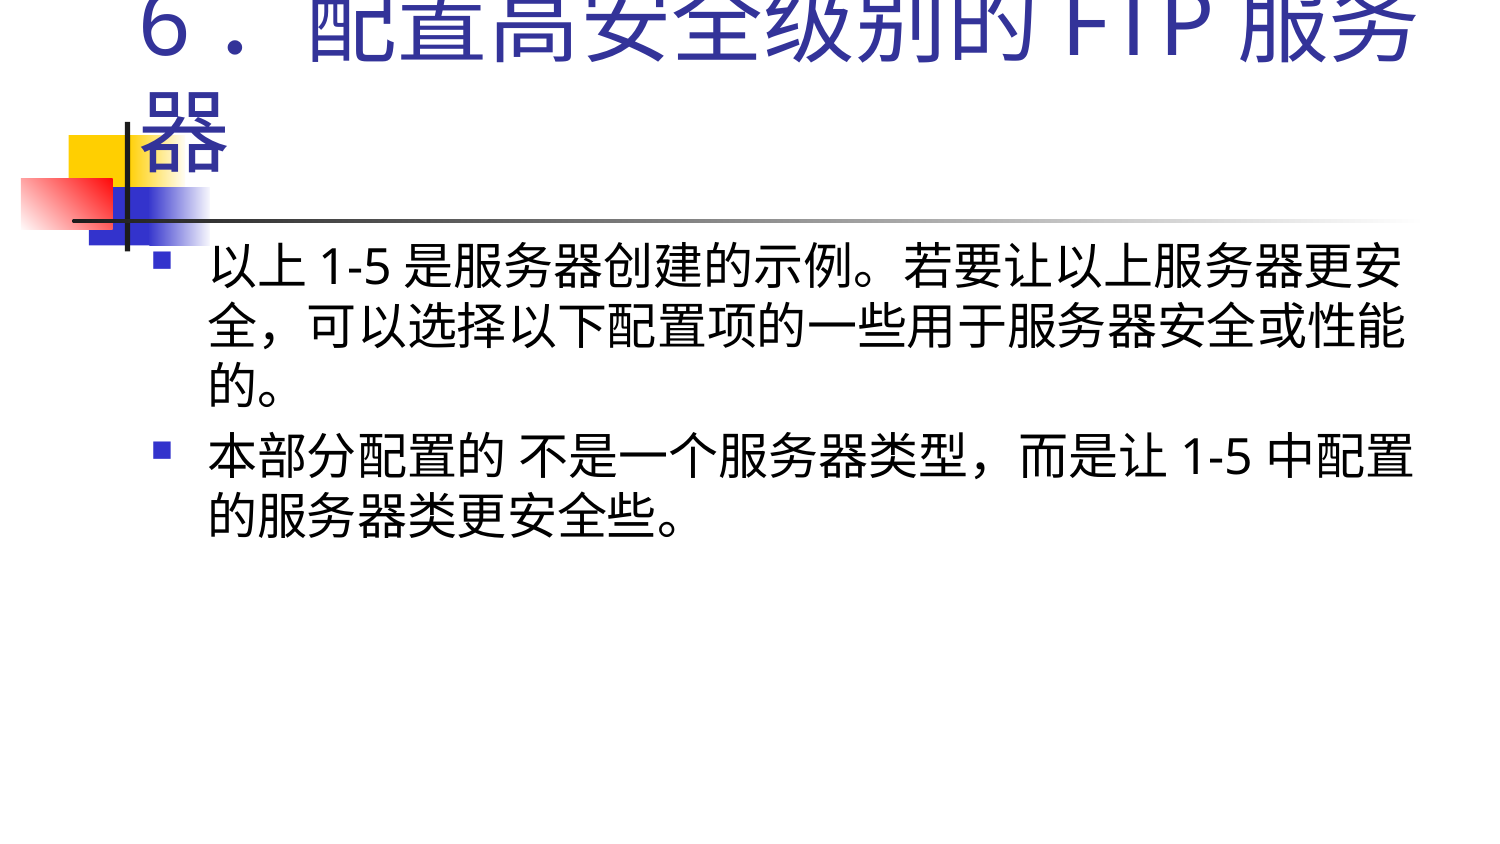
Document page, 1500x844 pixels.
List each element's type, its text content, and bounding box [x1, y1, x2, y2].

list 以上1-5是服务器创建的示例。若要让以上服务器更安全，可以选择以下配置项的一些用于服务器安全或性能的。 本部分配置的 不是一个服务器类型，而是让1-5中配置的服务器类更安全些。 [135, 226, 1469, 768]
title 6．配置高安全级别的FTP服务器 [123, 49, 1462, 192]
